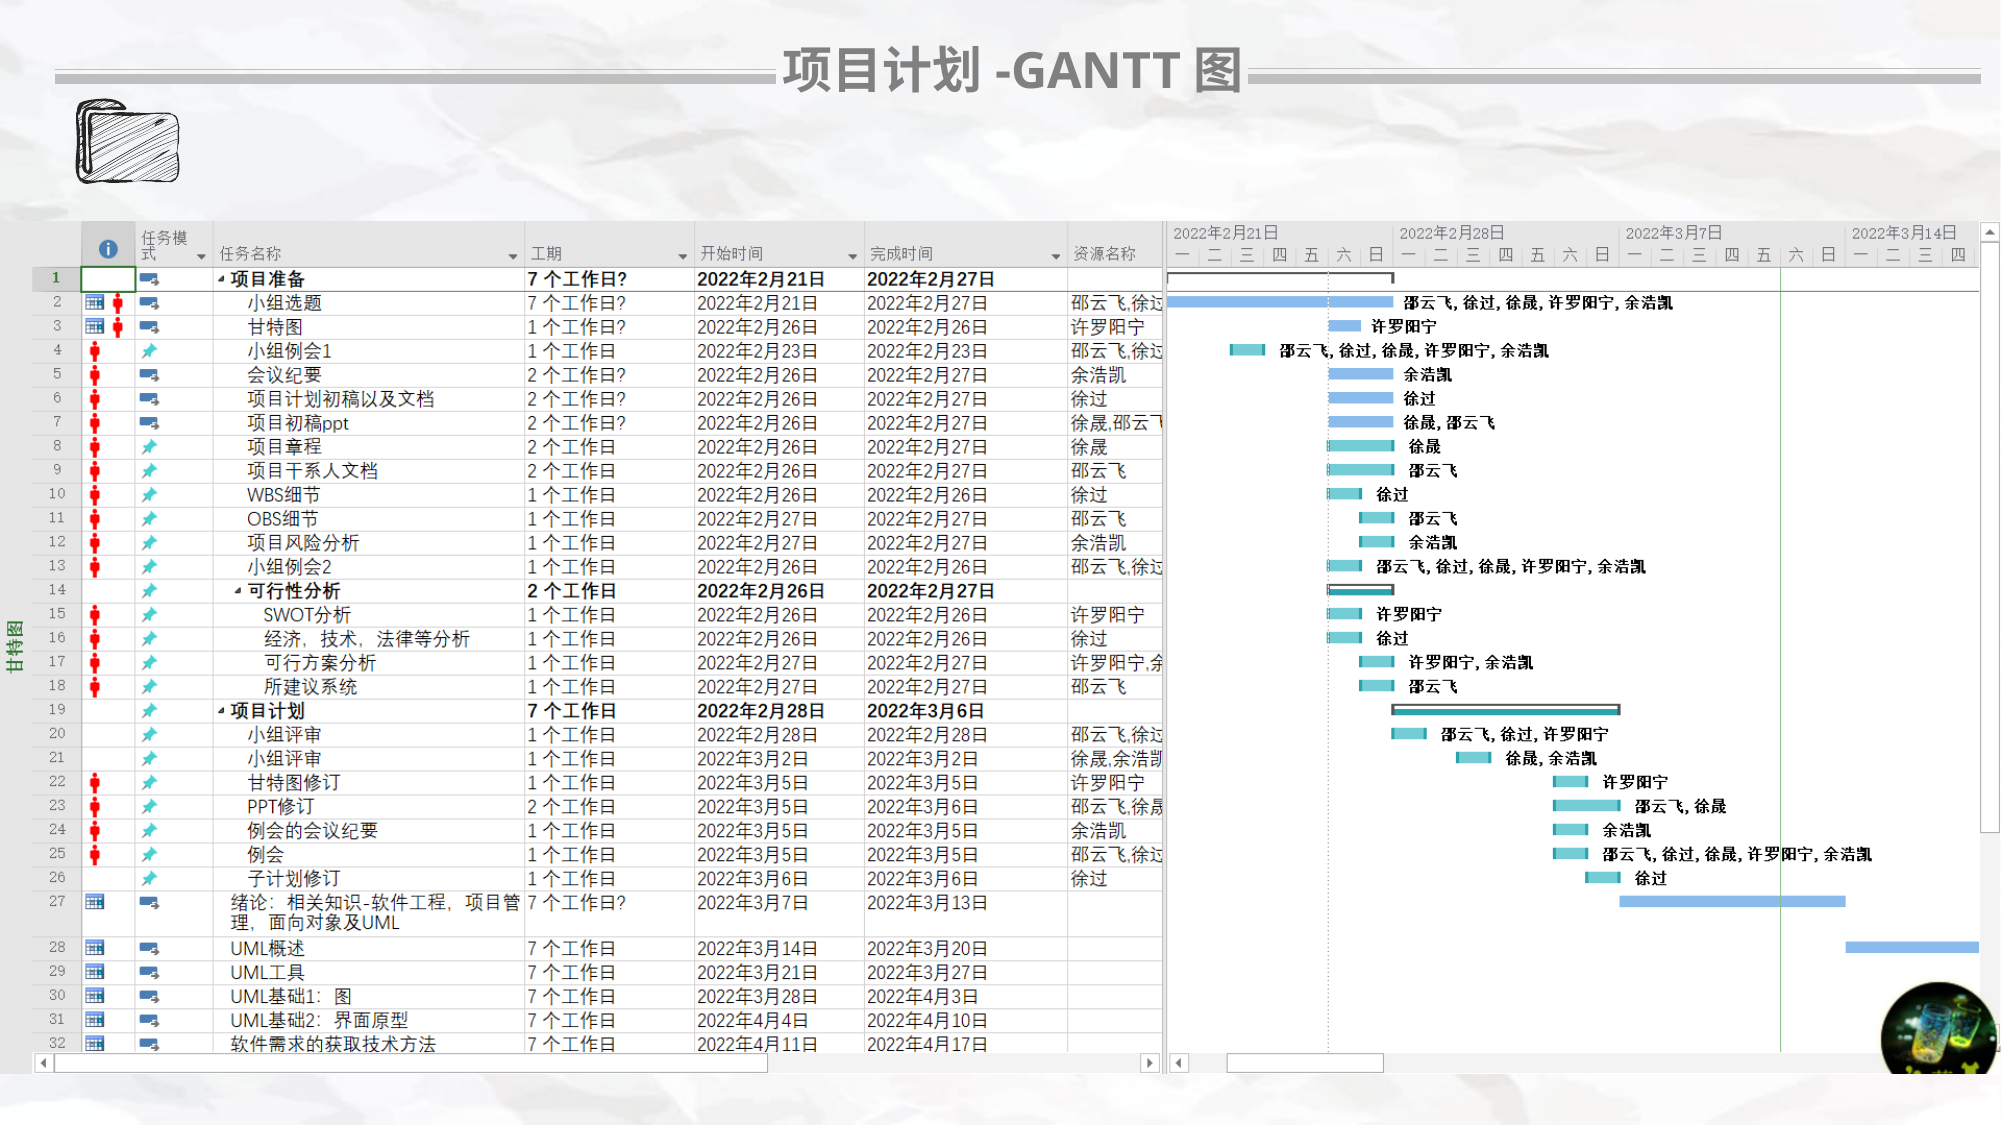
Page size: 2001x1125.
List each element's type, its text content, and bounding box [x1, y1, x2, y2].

picture [0, 0, 2001, 1125]
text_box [72, 97, 181, 185]
text_box 项目计划-GANTT图 [740, 30, 1286, 106]
